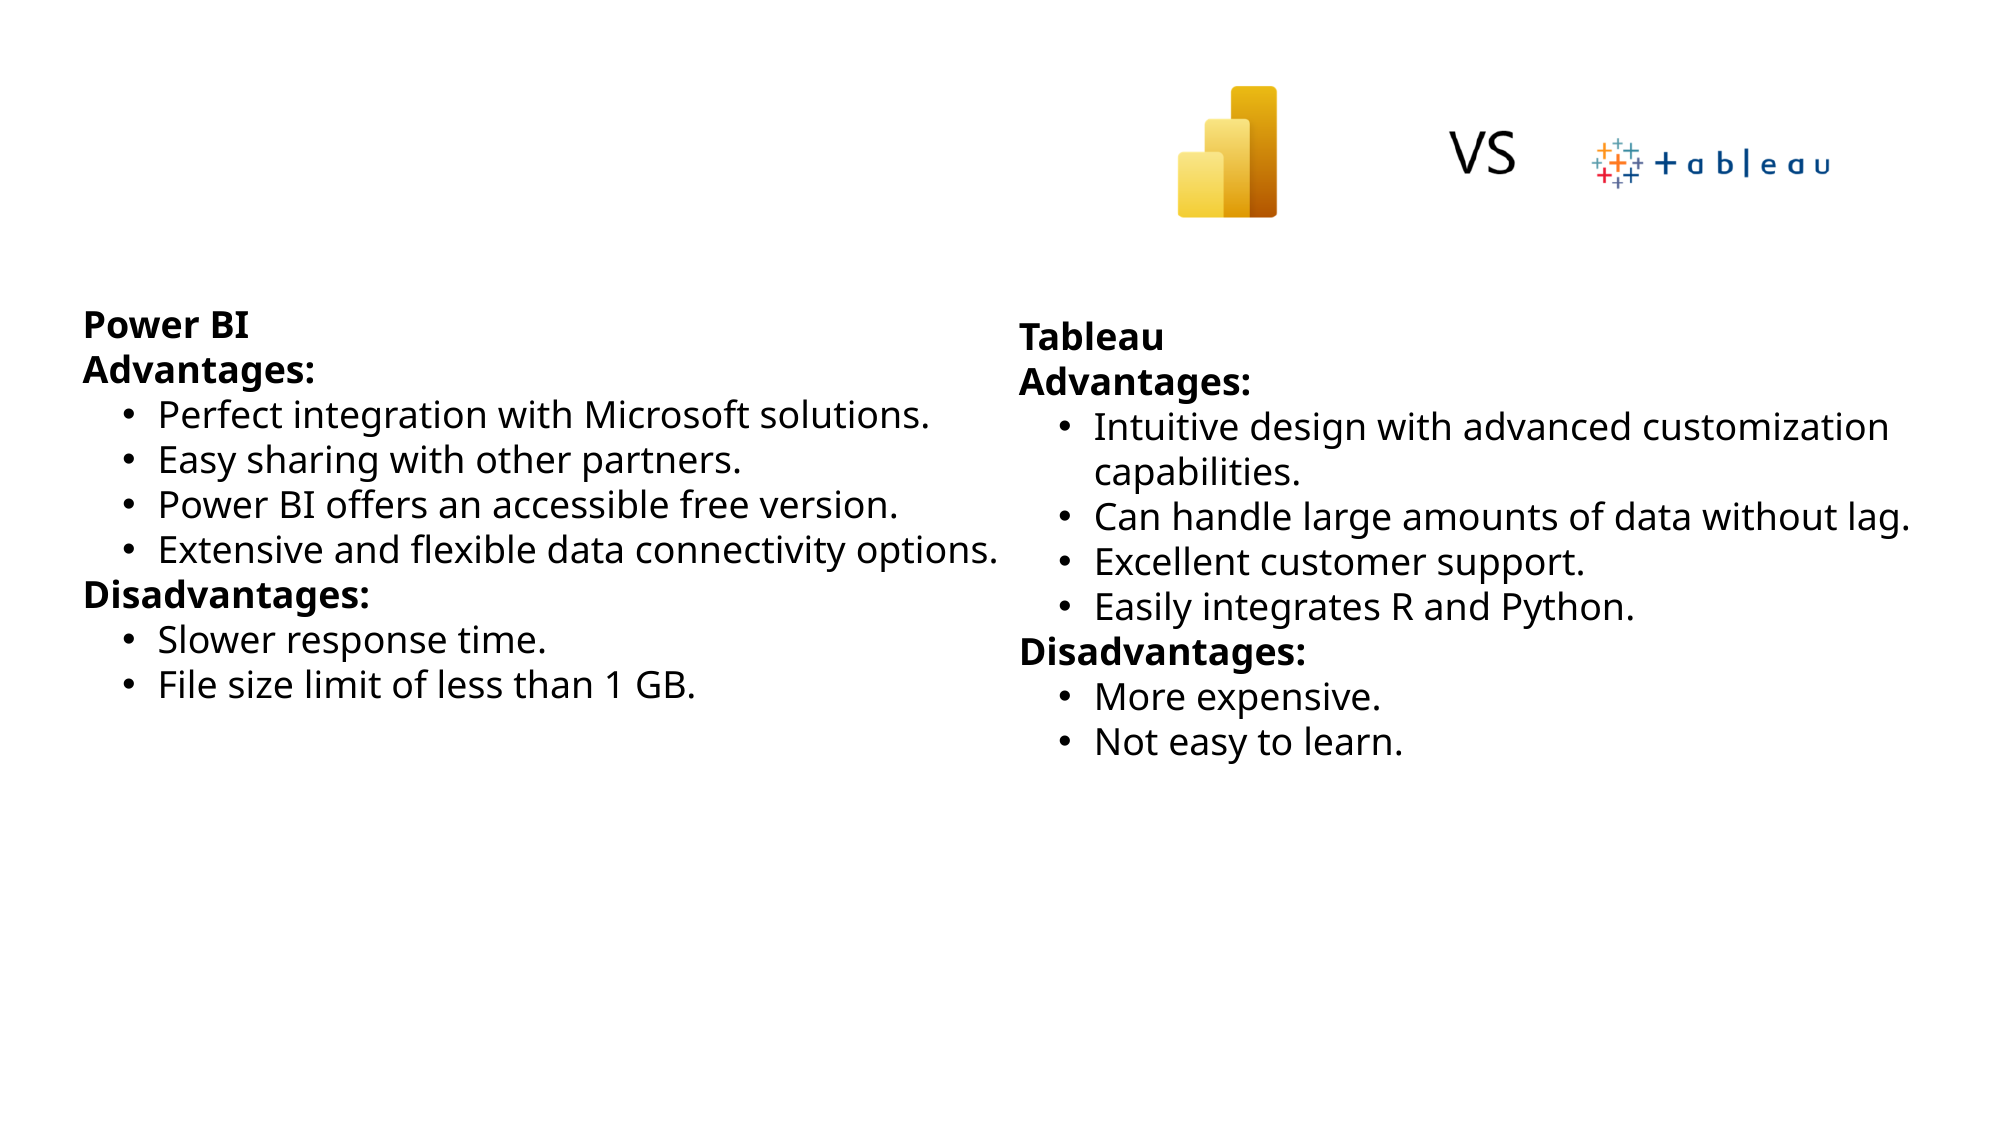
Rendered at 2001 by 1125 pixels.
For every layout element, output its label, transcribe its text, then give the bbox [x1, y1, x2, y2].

text_box Power BI Advantages: Perfect integration with Microsoft solutions. Easy sharing with other partners. Power BI offers an accessible free version. Extensive and flexible data connectivity options. Disadvantages: Slower response time. File size limit of less than 1 GB. [68, 293, 1034, 714]
text_box Tableau Advantages: Intuitive design with advanced customization capabilities. Can handle large amounts of data without lag. Excellent customer support. Easily integrates R and Python. Disadvantages: More expensive. Not easy to learn. [1003, 305, 1938, 771]
picture [1126, 62, 1857, 248]
